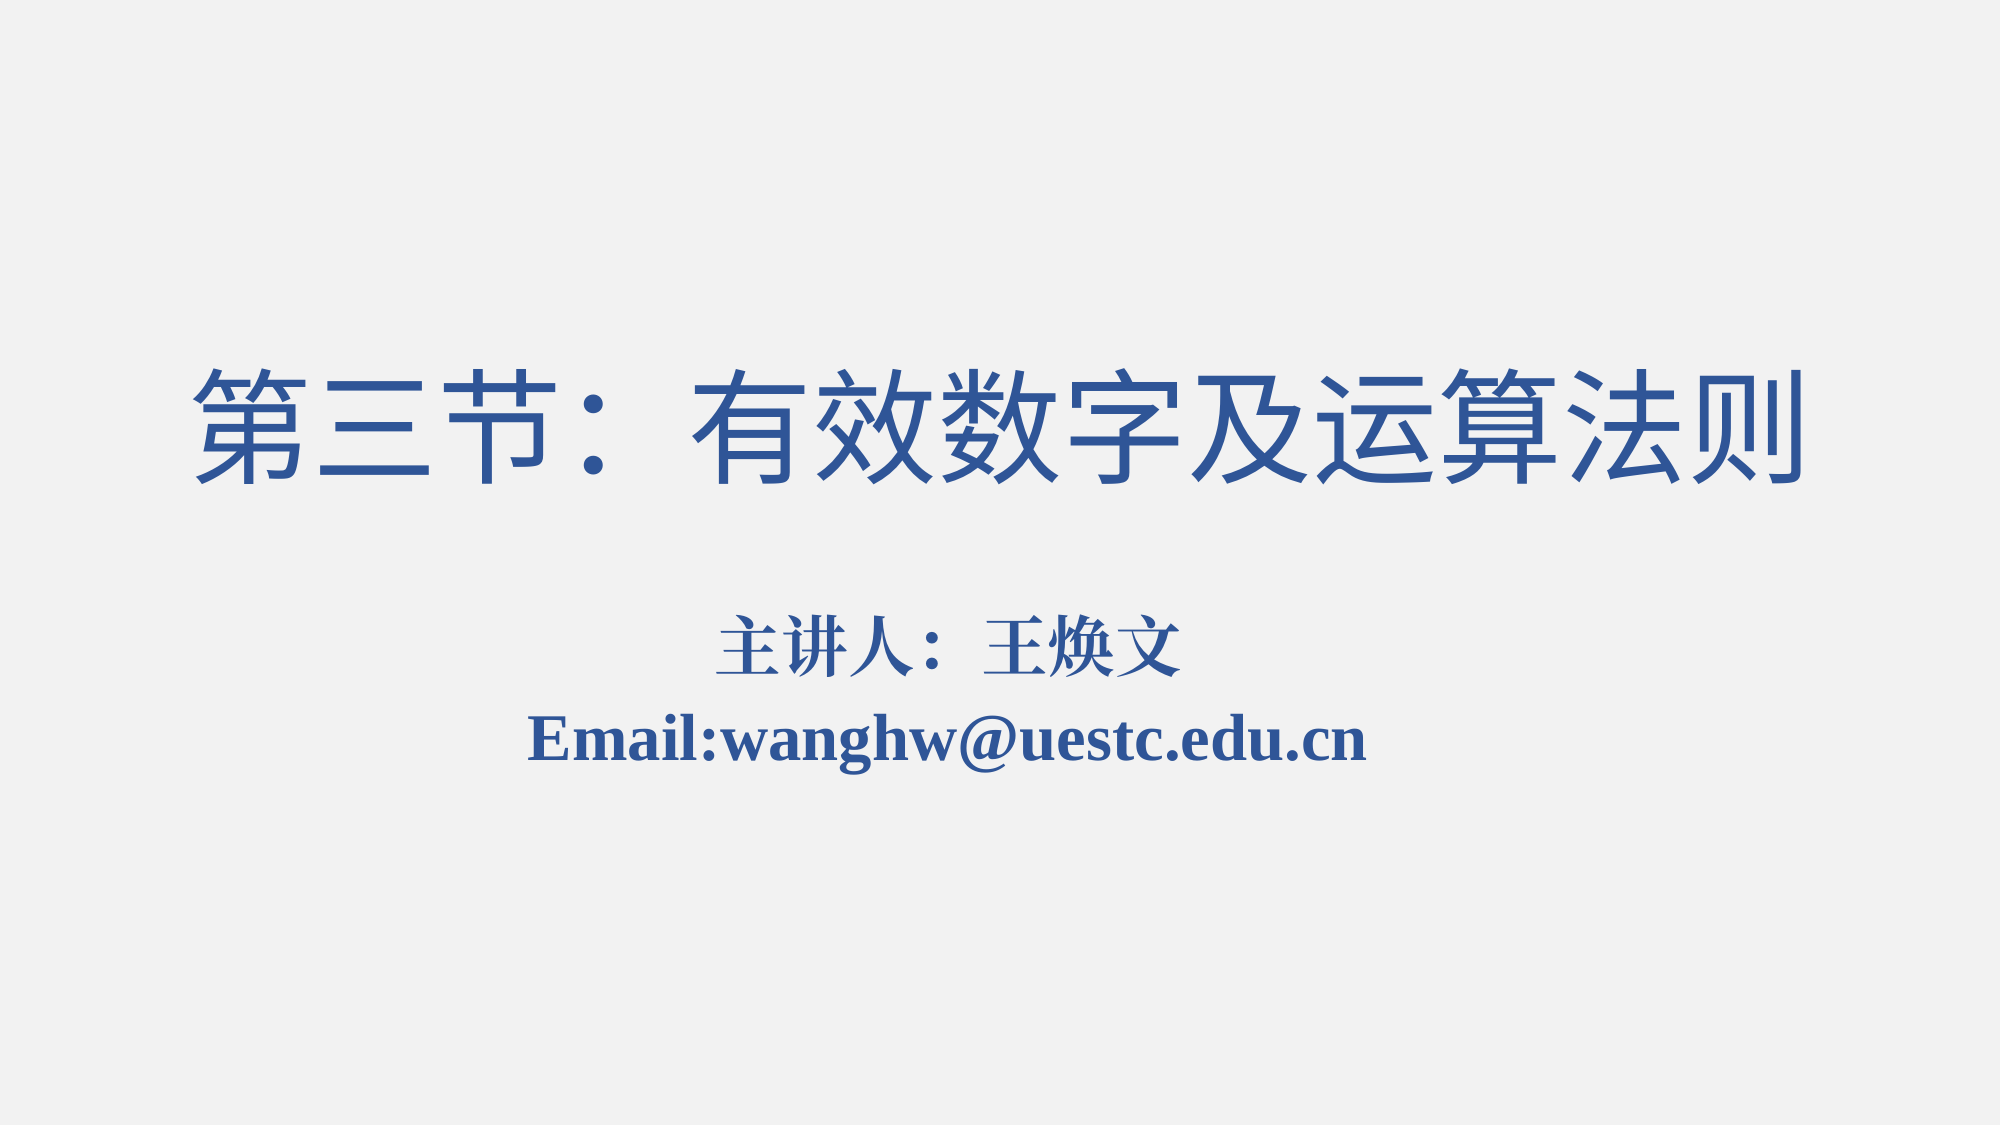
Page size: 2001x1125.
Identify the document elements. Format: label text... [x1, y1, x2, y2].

title 第三节：有效数字及运算法则 [66, 340, 1934, 528]
subtitle 主讲人：王焕文 Email:wanghw@uestc.edu.cn [494, 597, 1403, 813]
